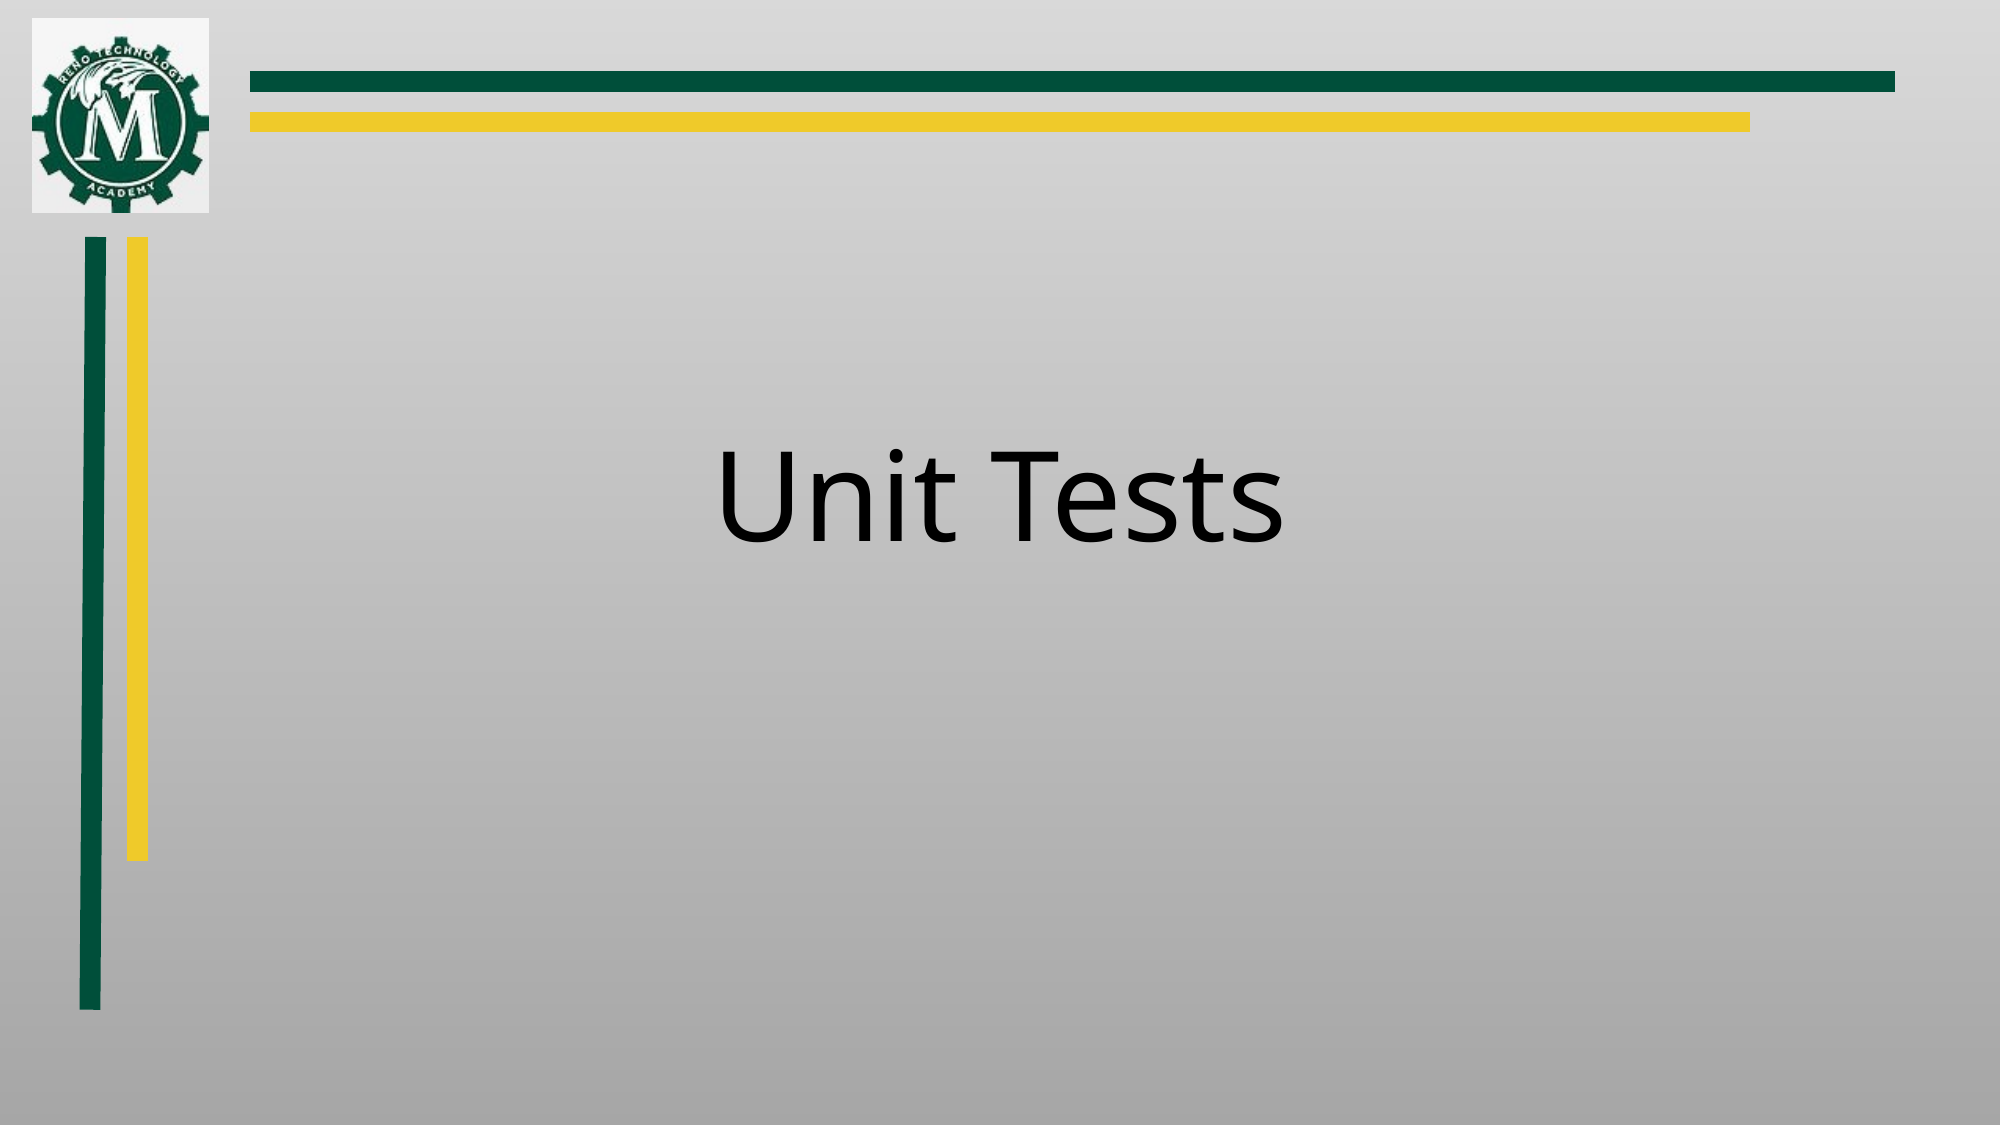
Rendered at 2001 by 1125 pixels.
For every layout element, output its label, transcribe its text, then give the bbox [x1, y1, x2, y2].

title Unit Tests [249, 184, 1750, 576]
picture [32, 18, 209, 213]
